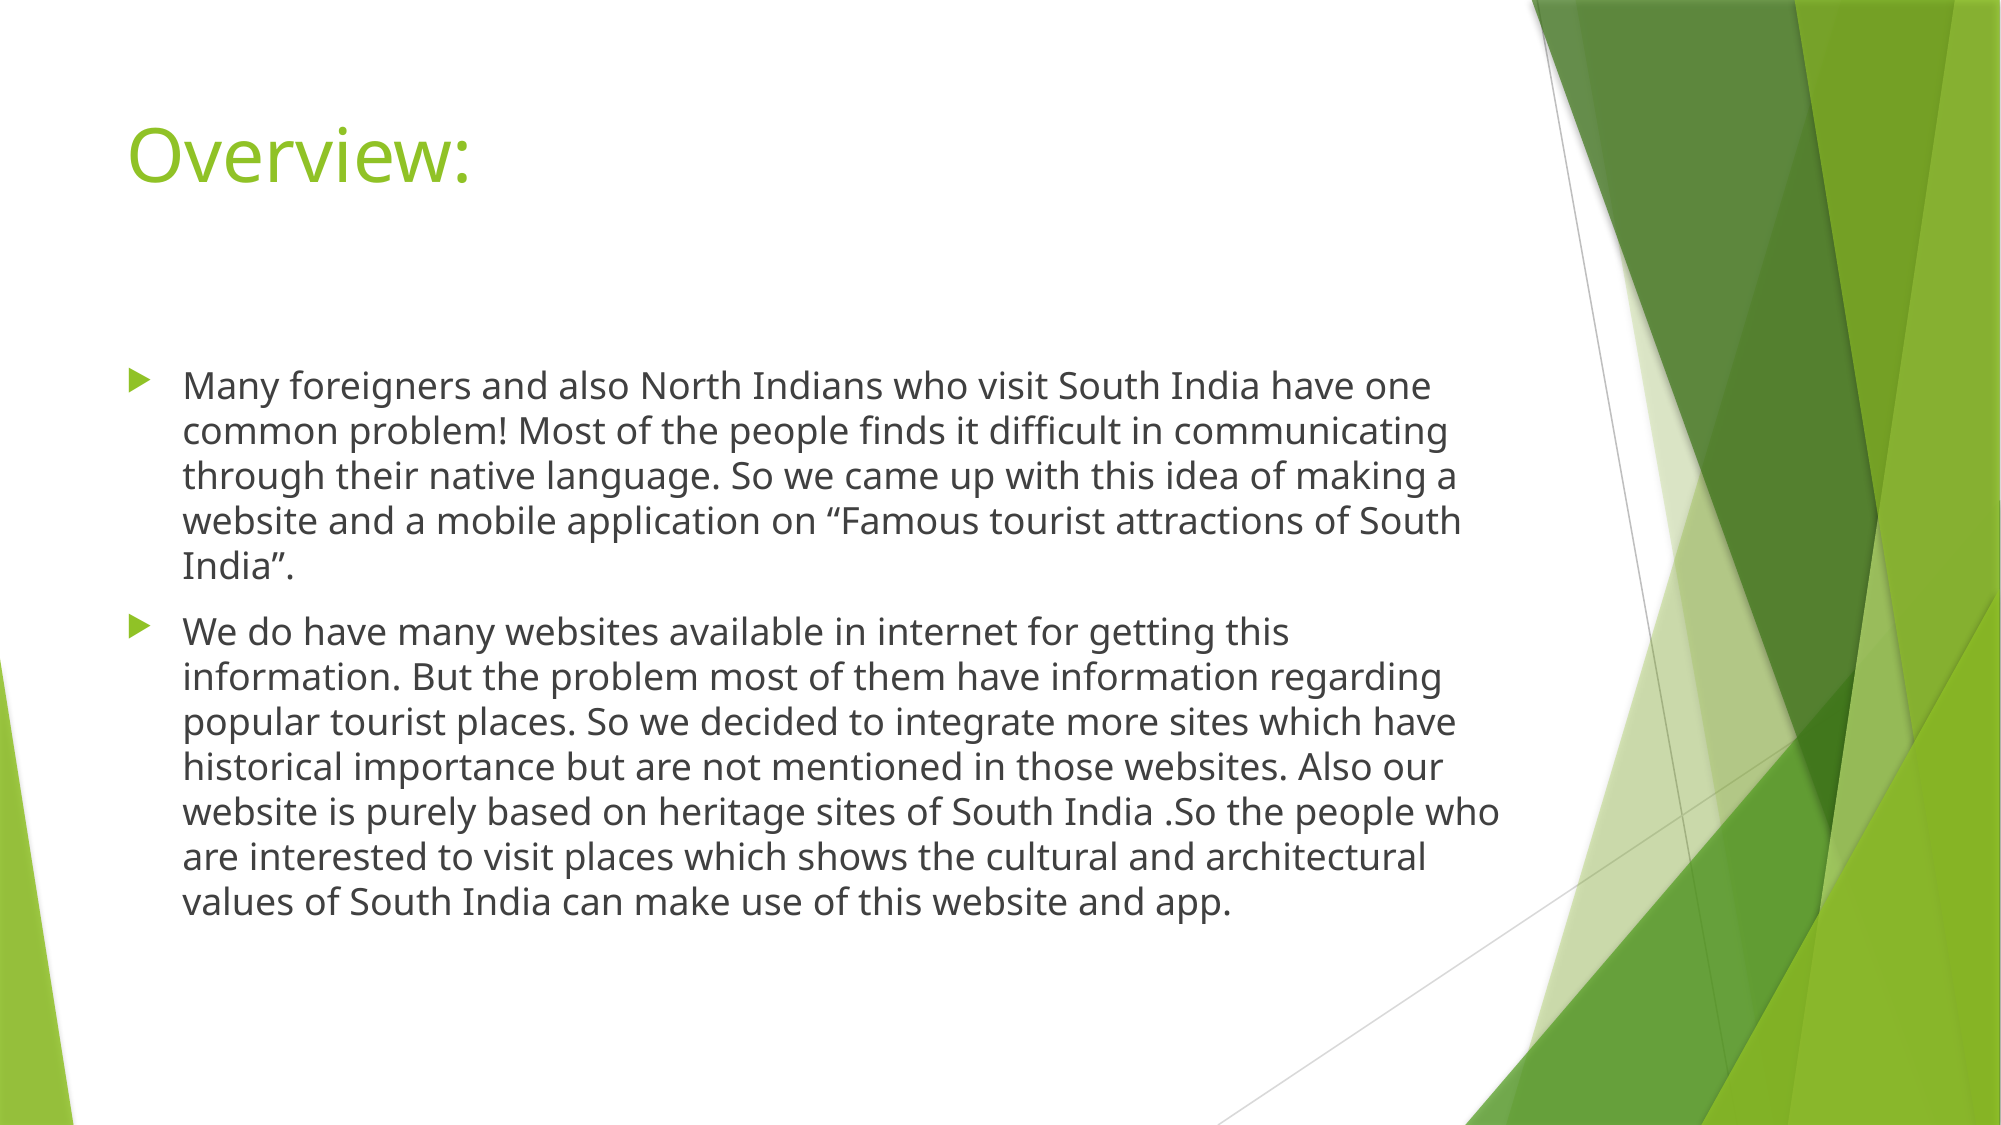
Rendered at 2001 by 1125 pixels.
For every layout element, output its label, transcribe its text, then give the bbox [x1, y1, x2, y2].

list Many foreigners and also North Indians who visit South India have one common problem! Most of the people finds it difficult in communicating through their native language. So we came up with this idea of making a website and a mobile application on “Famous tourist attractions of South India”. We do have many websites available in internet for getting this information. But the problem most of them have information regarding popular tourist places. So we decided to integrate more sites which have historical importance but are not mentioned in those websites. Also our website is purely based on heritage sites of South India .So the people who are interested to visit places which shows the cultural and architectural values of South India can make use of this website and app. [111, 354, 1522, 992]
title Overview: [111, 99, 1522, 317]
